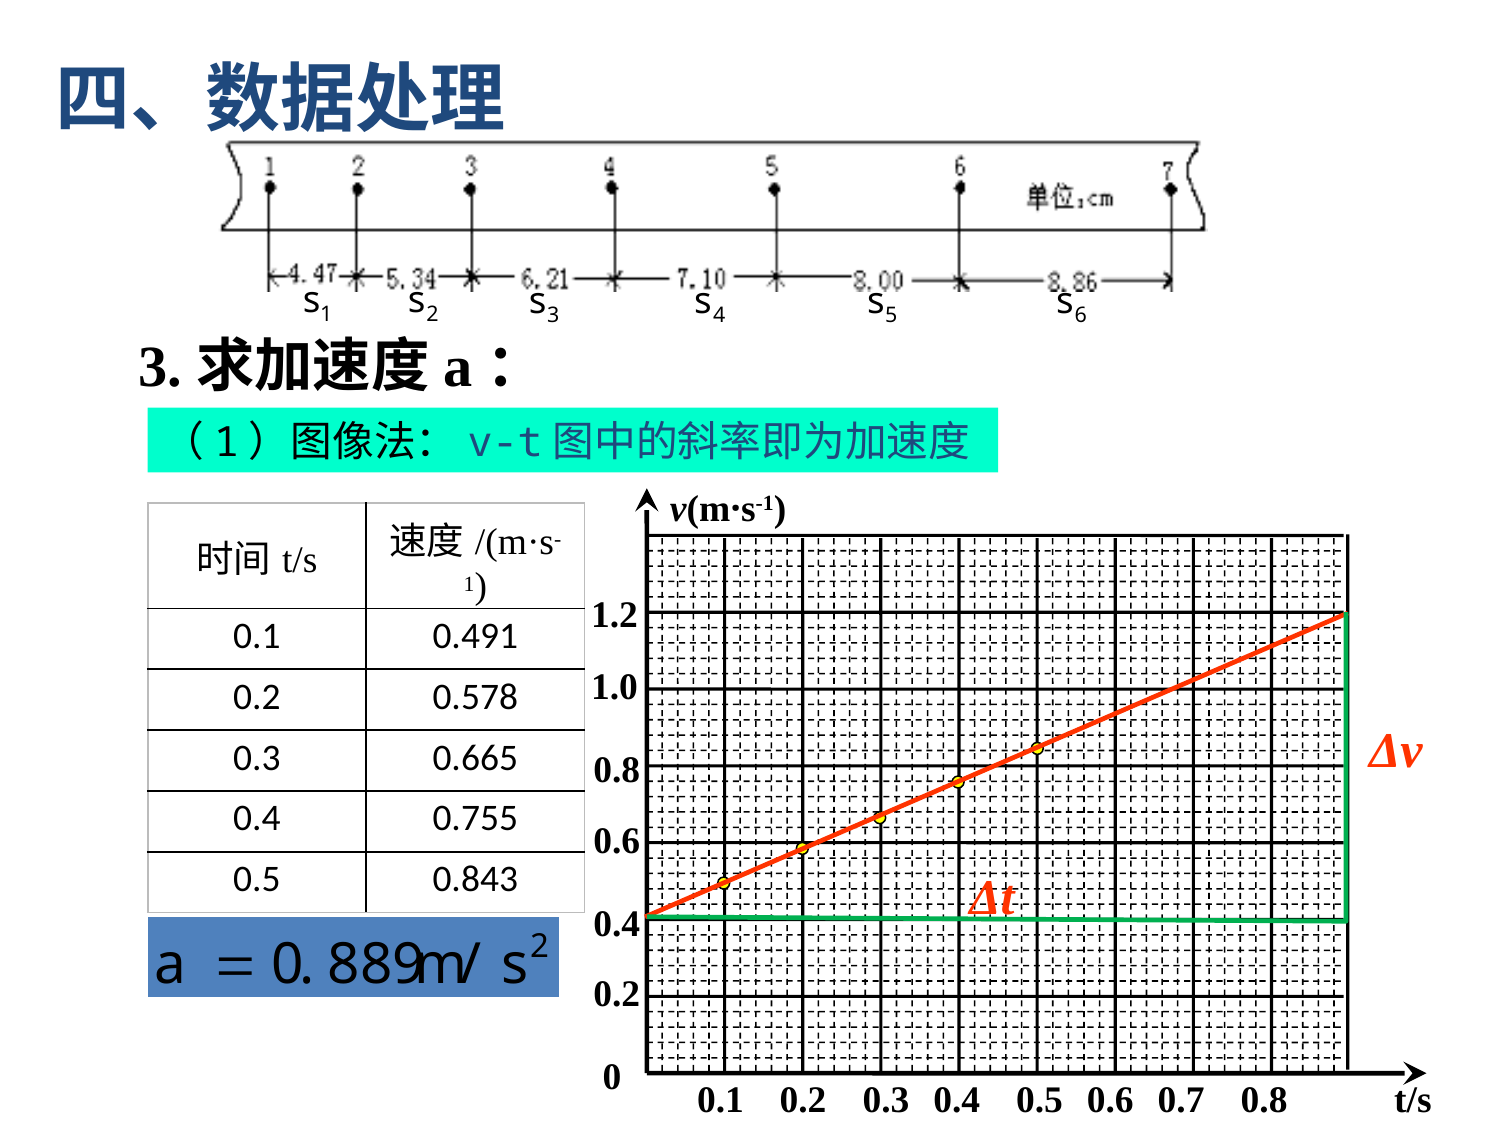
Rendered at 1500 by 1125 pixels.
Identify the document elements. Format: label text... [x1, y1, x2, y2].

table_cell 0.491 [367, 609, 570, 668]
text_box 四、数据处理 [40, 42, 916, 148]
table_cell 0.2 [149, 670, 365, 729]
text_box 3.求加速度a： [123, 320, 1112, 406]
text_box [215, 136, 1208, 329]
table_cell 0.755 [367, 792, 570, 851]
table_header 时间t/s [149, 504, 365, 608]
table_cell 0.5 [149, 853, 365, 912]
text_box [147, 916, 559, 998]
table_header 速度/(m·s-1) [367, 504, 570, 608]
table_cell 0.843 [367, 853, 570, 912]
table_cell 0.4 [149, 792, 365, 851]
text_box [575, 476, 1447, 1125]
table_cell 0.665 [367, 731, 570, 790]
text_box （1）图像法：v-t图中的斜率即为加速度 [147, 407, 999, 473]
table_cell 0.1 [149, 609, 365, 668]
table_cell 0.578 [367, 670, 570, 729]
table_cell 0.3 [149, 731, 365, 790]
